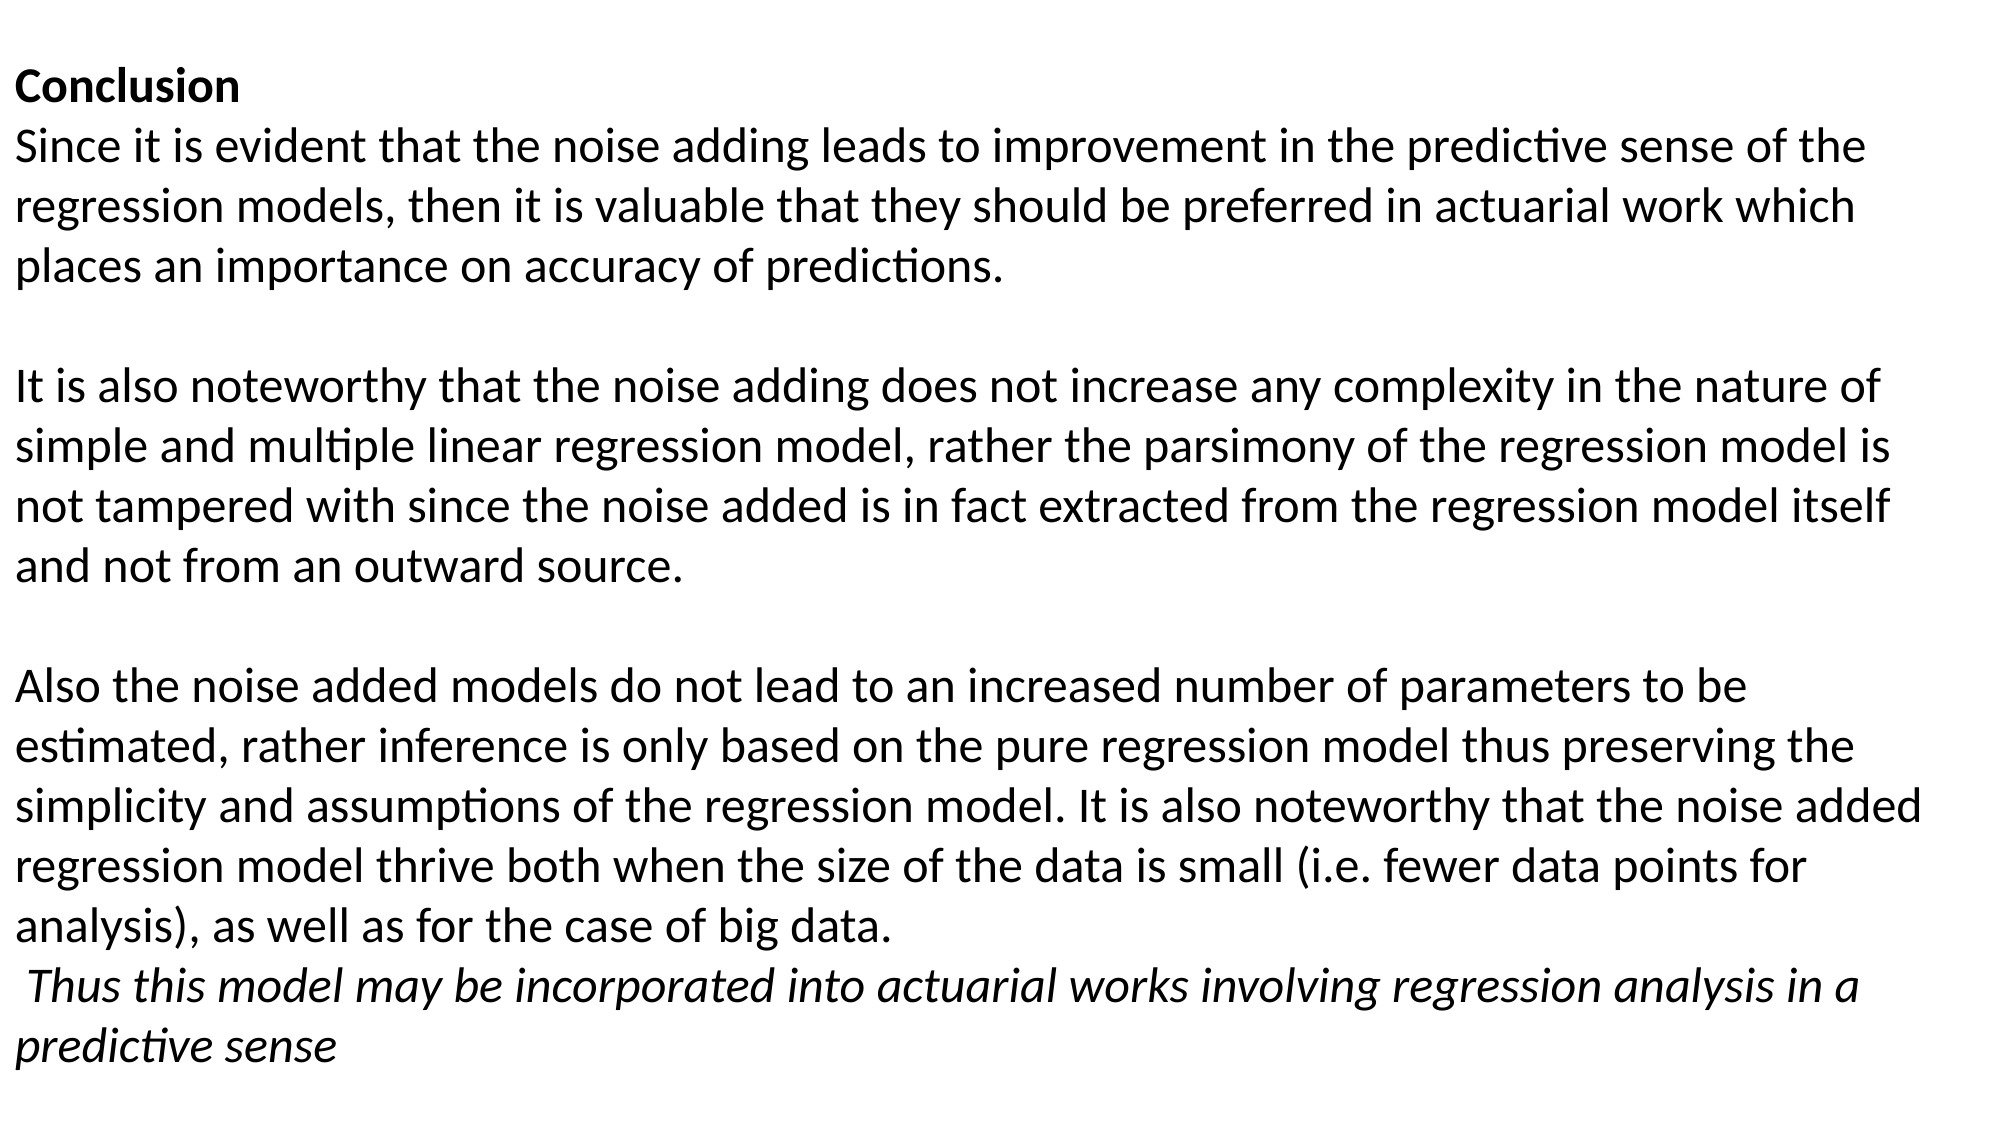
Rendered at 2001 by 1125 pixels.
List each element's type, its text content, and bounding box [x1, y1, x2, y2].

text_box Conclusion Since it is evident that the noise adding leads to improvement in the predictive sense of the regression models, then it is valuable that they should be preferred in actuarial work which places an importance on accuracy of predictions. It is also noteworthy that the noise adding does not increase any complexity in the nature of simple and multiple linear regression model, rather the parsimony of the regression model is not tampered with since the noise added is in fact extracted from the regression model itself and not from an outward source. Also the noise added models do not lead to an increased number of parameters to be estimated, rather inference is only based on the pure regression model thus preserving the simplicity and assumptions of the regression model. It is also noteworthy that the noise added regression model thrive both when the size of the data is small (i.e. fewer data points for analysis), as well as for the case of big data. Thus this model may be incorporated into actuarial works involving regression analysis in a predictive sense [0, 44, 1985, 1080]
